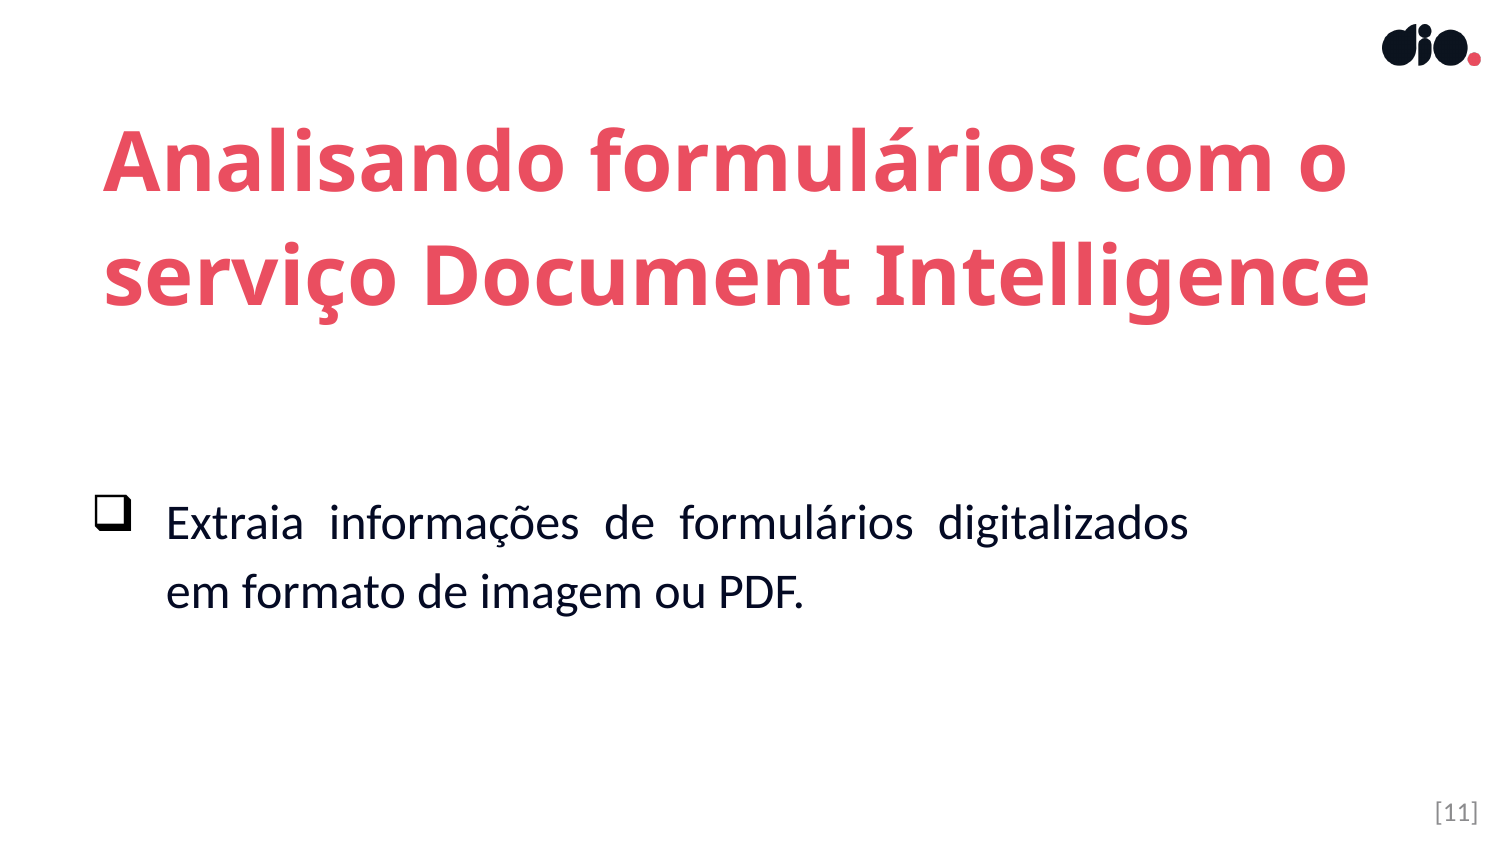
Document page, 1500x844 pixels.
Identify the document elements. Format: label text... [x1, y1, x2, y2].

text_box Extraia informações de formulários digitalizados em formato de imagem ou PDF. [75, 464, 1205, 634]
text_box Analisando formulários com o serviço Document Intelligence [88, 139, 1404, 278]
picture [1382, 24, 1481, 66]
slide_number [11] [1403, 779, 1494, 844]
